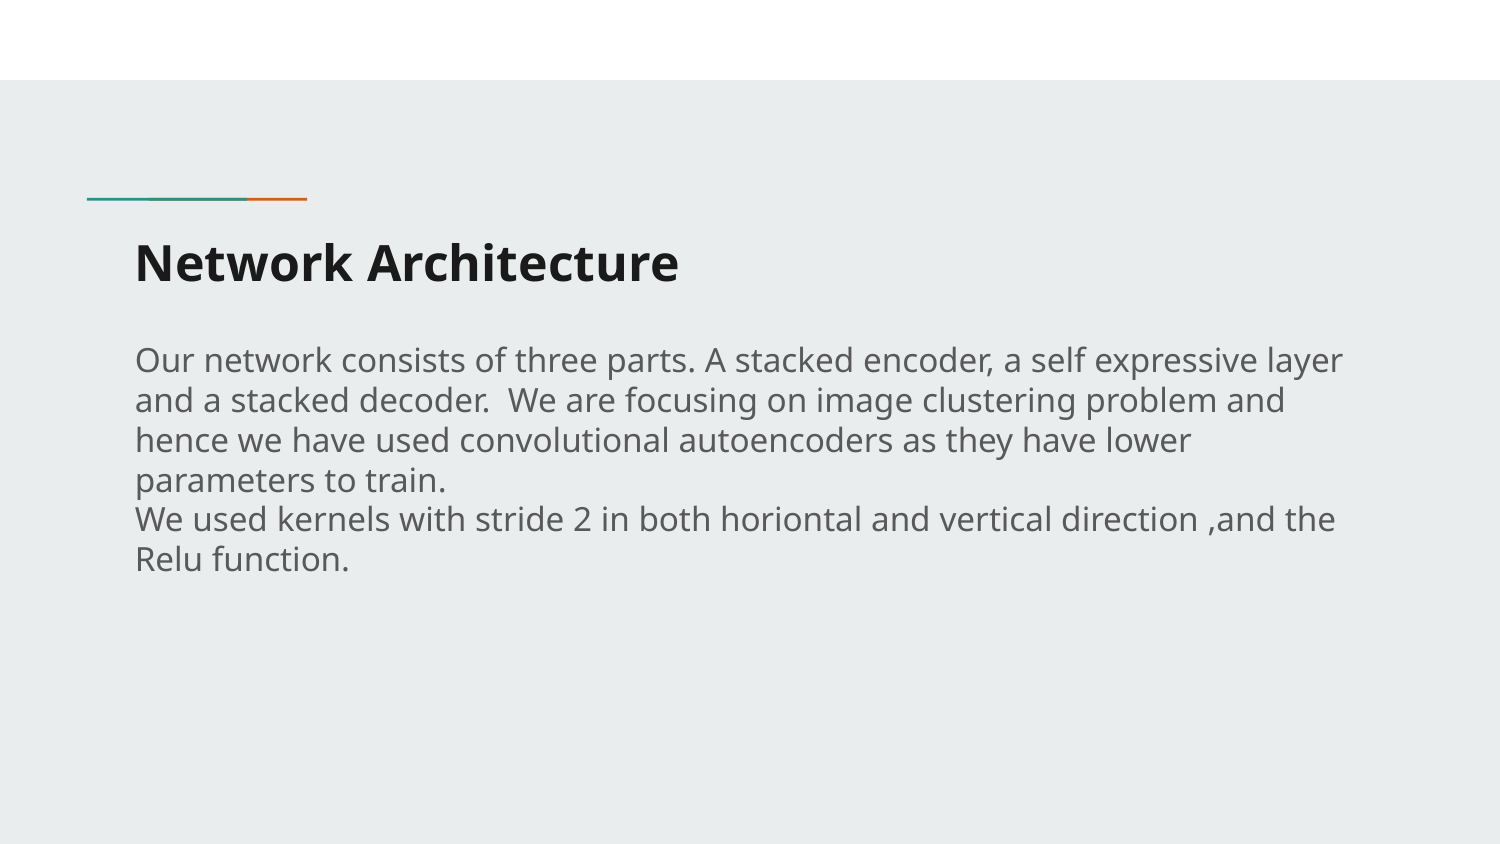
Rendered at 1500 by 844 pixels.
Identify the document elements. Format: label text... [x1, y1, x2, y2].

title Network Architecture [119, 216, 1381, 323]
subtitle Our network consists of three parts. A stacked encoder, a self expressive layer and a stacked decoder. We are focusing on image clustering problem and hence we have used convolutional autoencoders as they have lower parameters to train. We used kernels with stride 2 in both horiontal and vertical direction ,and the Relu function. [119, 323, 1381, 610]
